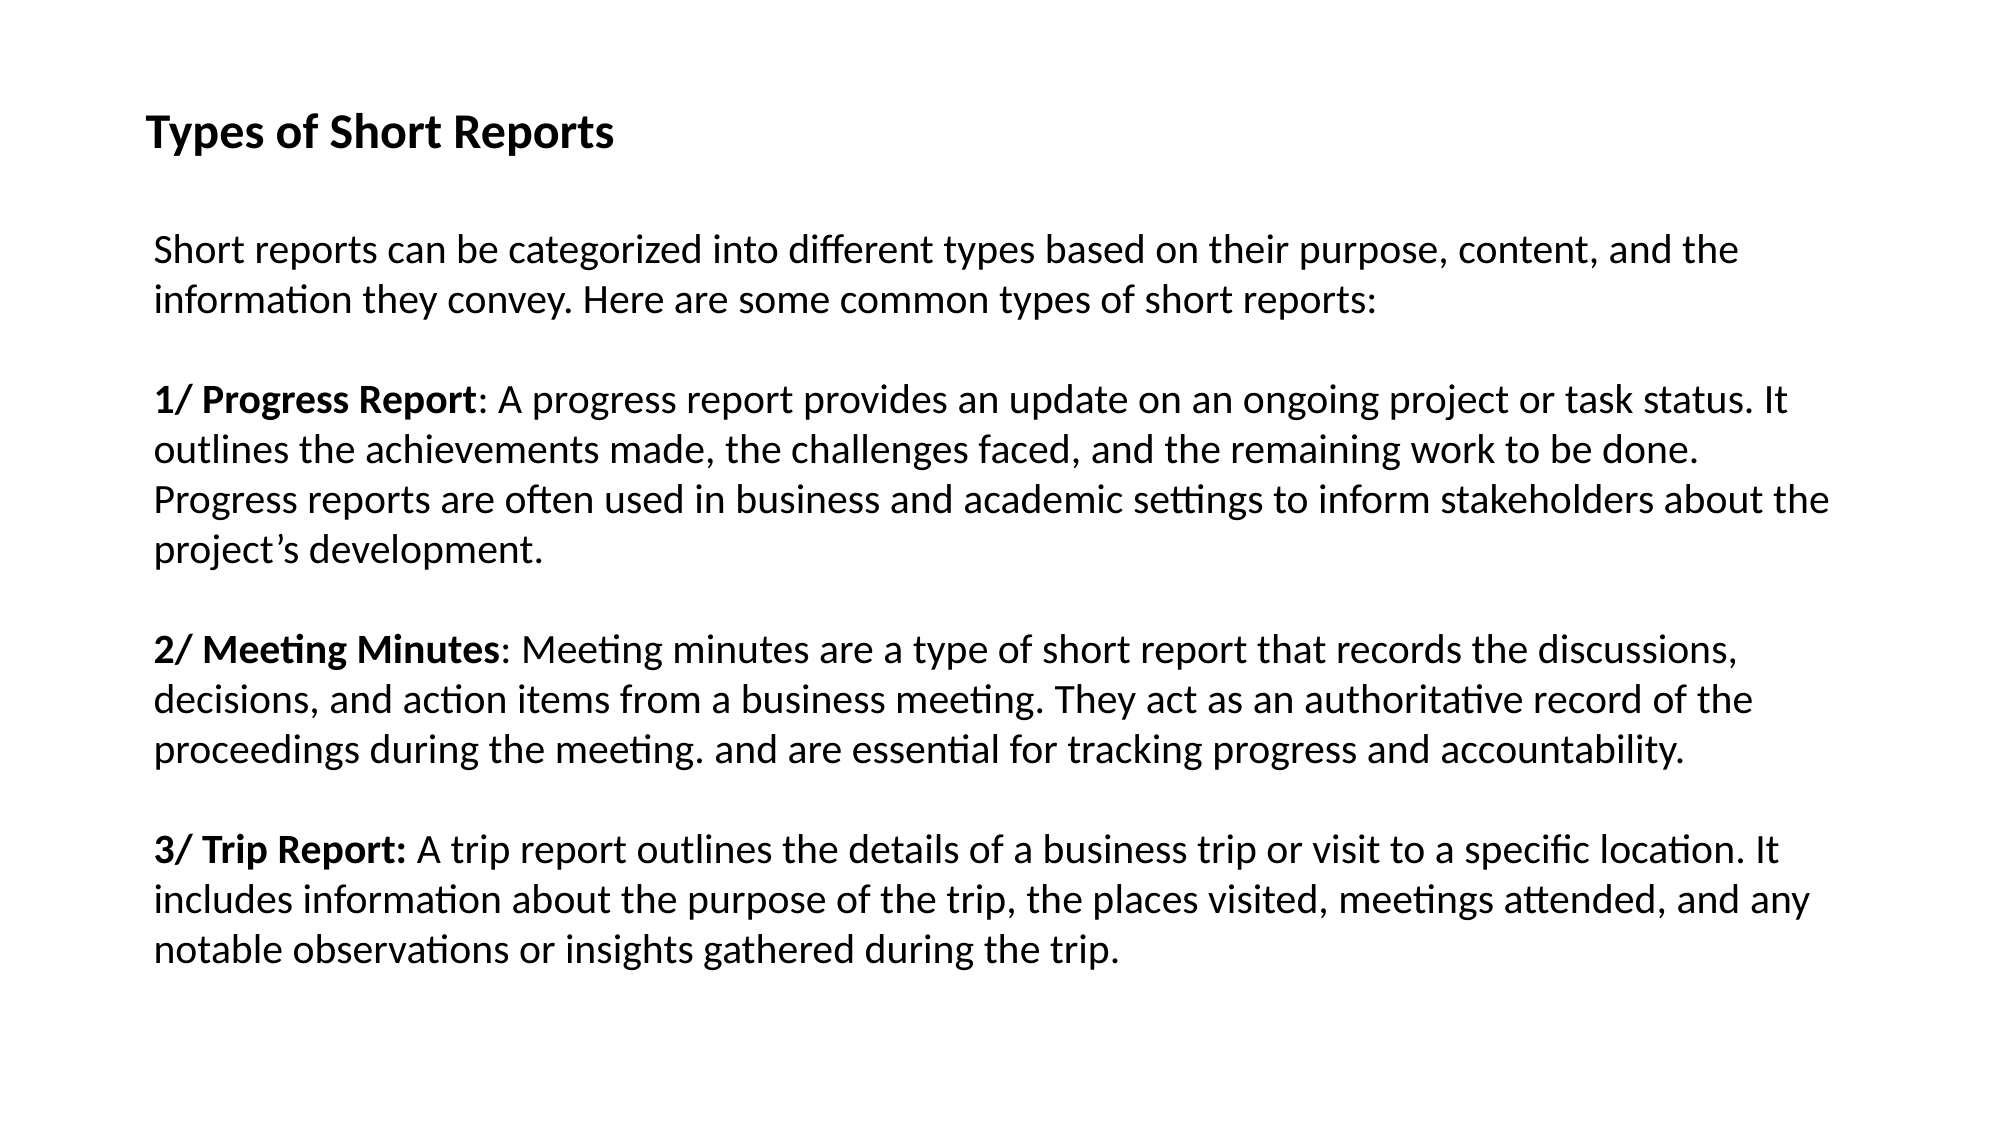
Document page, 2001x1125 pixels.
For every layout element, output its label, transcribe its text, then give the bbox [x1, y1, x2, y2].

text_box Types of Short Reports [130, 91, 826, 226]
text_box Short reports can be categorized into different types based on their purpose, content, and the information they convey. Here are some common types of short reports: 1/ Progress Report: A progress report provides an update on an ongoing project or task status. It outlines the achievements made, the challenges faced, and the remaining work to be done. Progress reports are often used in business and academic settings to inform stakeholders about the project’s development. 2/ Meeting Minutes: Meeting minutes are a type of short report that records the discussions, decisions, and action items from a business meeting. They act as an authoritative record of the proceedings during the meeting. and are essential for tracking progress and accountability. 3/ Trip Report: A trip report outlines the details of a business trip or visit to a specific location. It includes information about the purpose of the trip, the places visited, meetings attended, and any notable observations or insights gathered during the trip. [138, 214, 1861, 1030]
